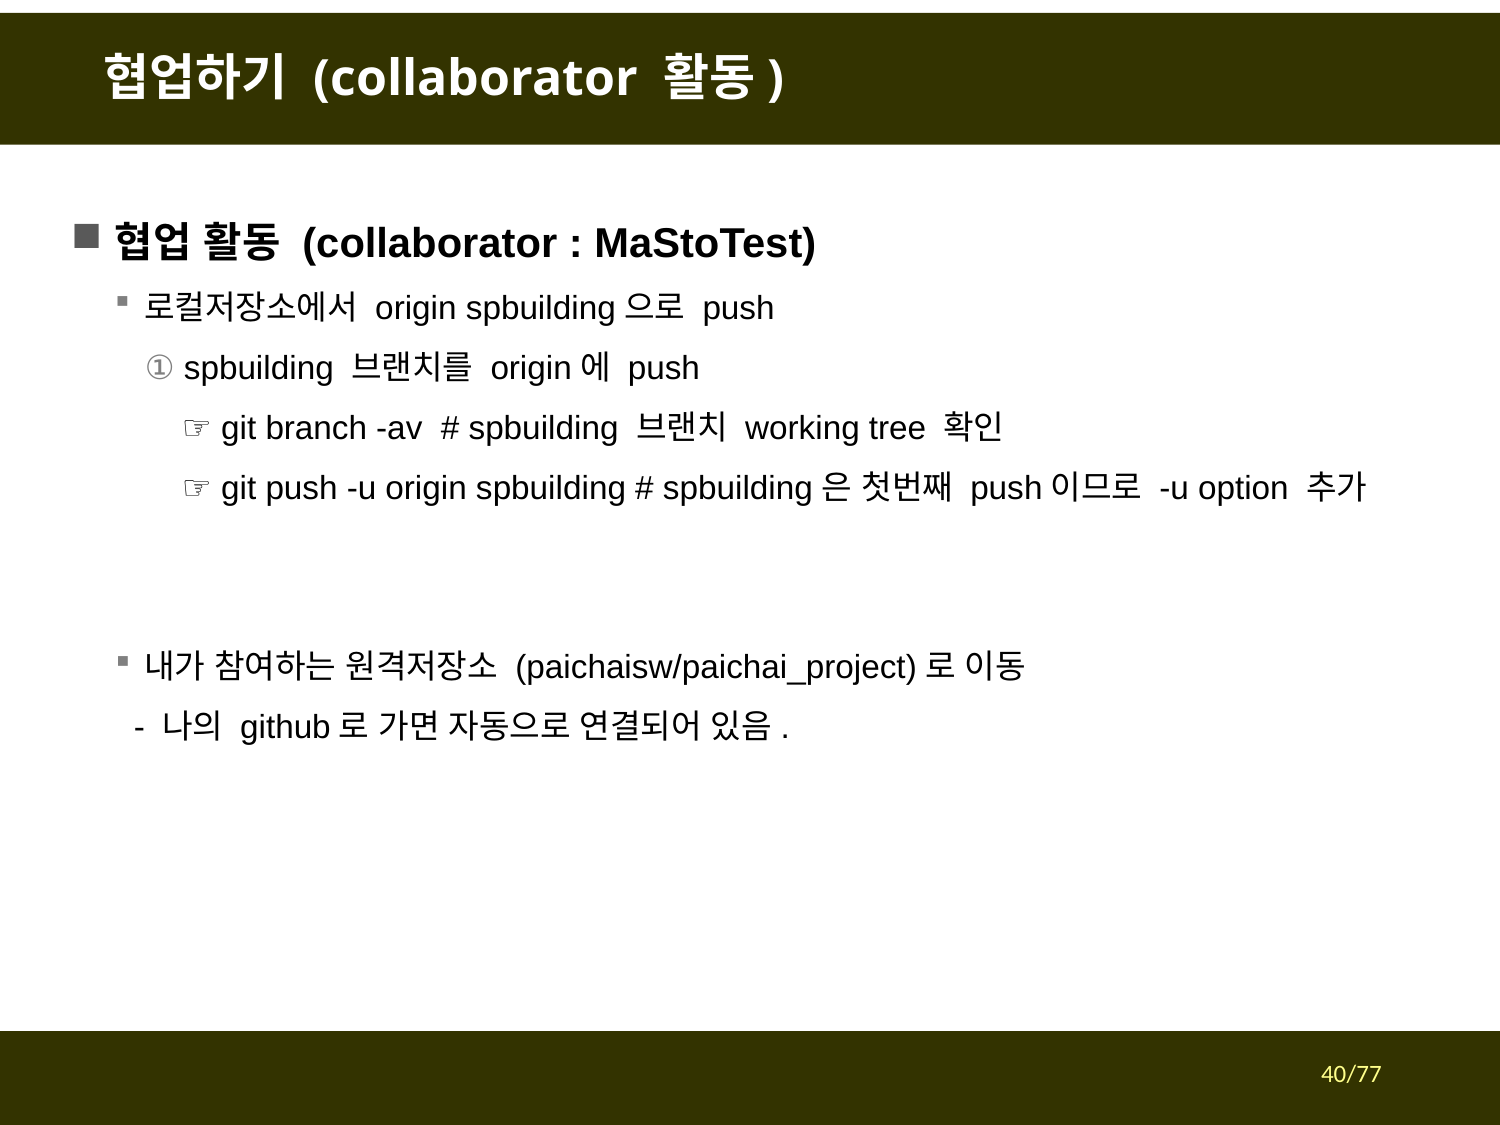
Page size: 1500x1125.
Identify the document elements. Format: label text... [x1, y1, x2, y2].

title 협업하기 (collaborator 활동) [88, 31, 1282, 126]
text_box 협업 활동 (collaborator : MaStoTest) 로컬저장소에서 origin spbuilding으로 push spbuilding 브랜치를 origin에 push ☞ git branch -av # spbuilding 브랜치 working tree 확인 ☞ git push -u origin spbuilding # spbuilding은 첫번째 push이므로 -u option 추가 내가 참여하는 원격저장소 (paichaisw/paichai_project)로 이동 - 나의 github로 가면 자동으로 연결되어 있음. [56, 183, 1474, 772]
slide_number 40/77 [1059, 1042, 1397, 1103]
